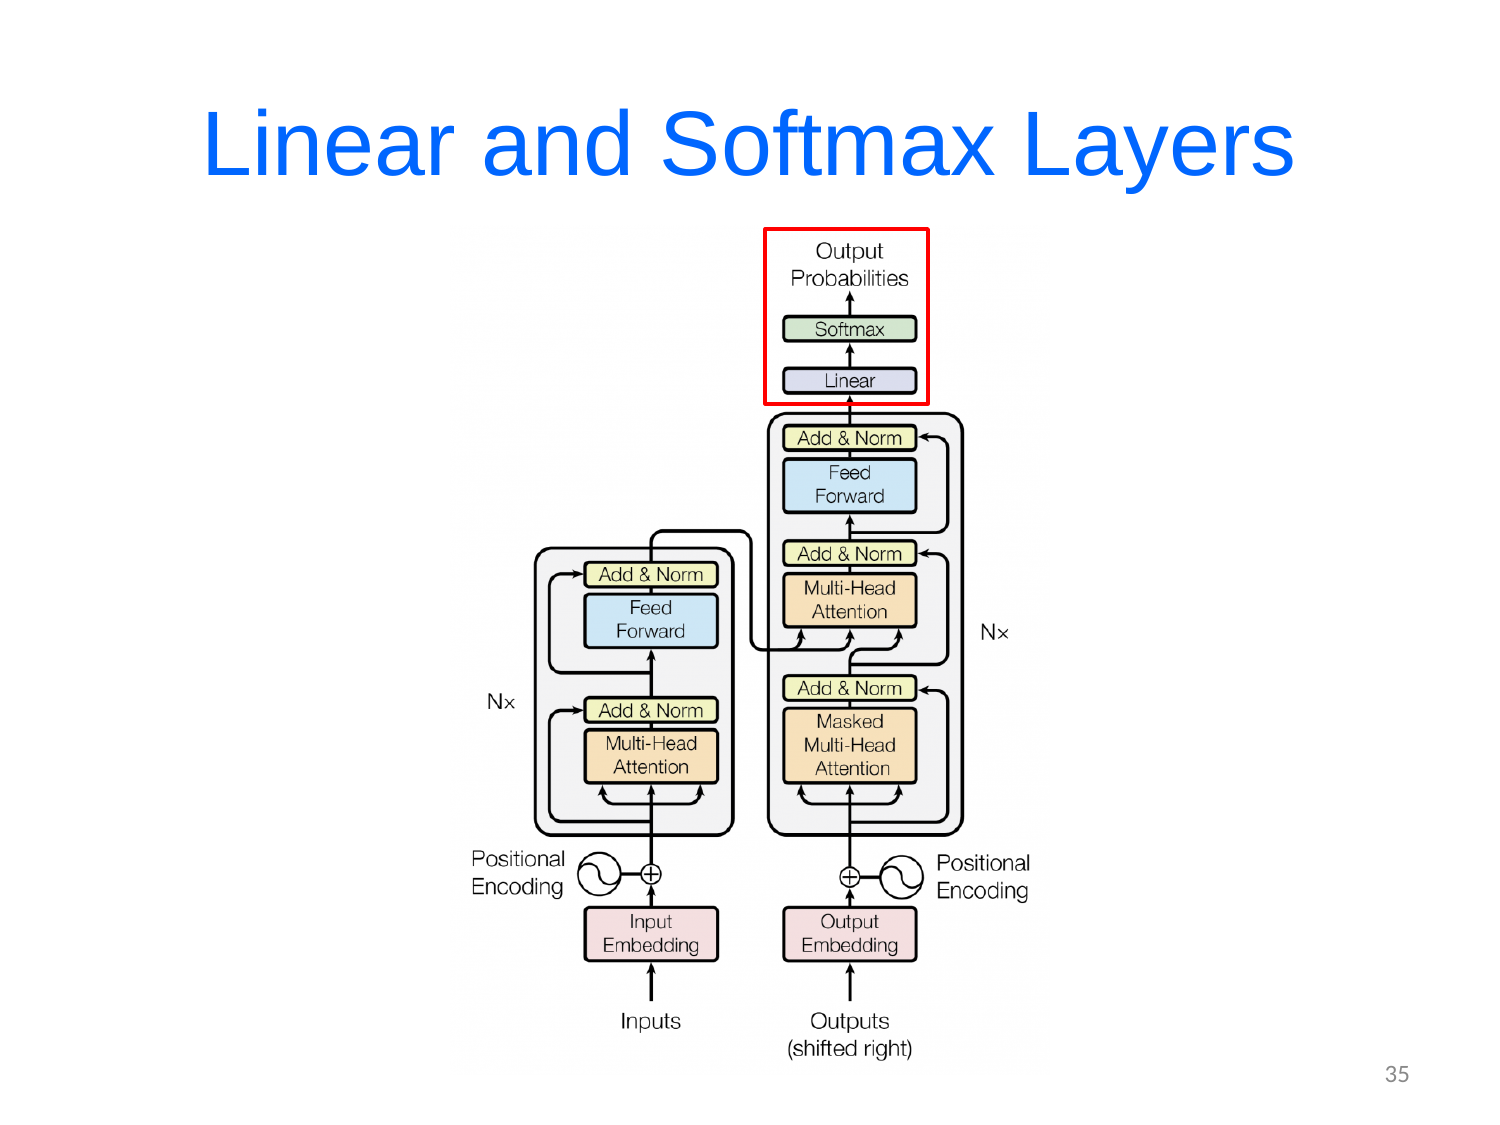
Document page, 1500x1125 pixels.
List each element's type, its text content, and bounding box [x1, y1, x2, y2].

title Linear and Softmax Layers [75, 45, 1425, 233]
slide_number 35 [1074, 1042, 1425, 1103]
picture [450, 224, 1050, 1076]
